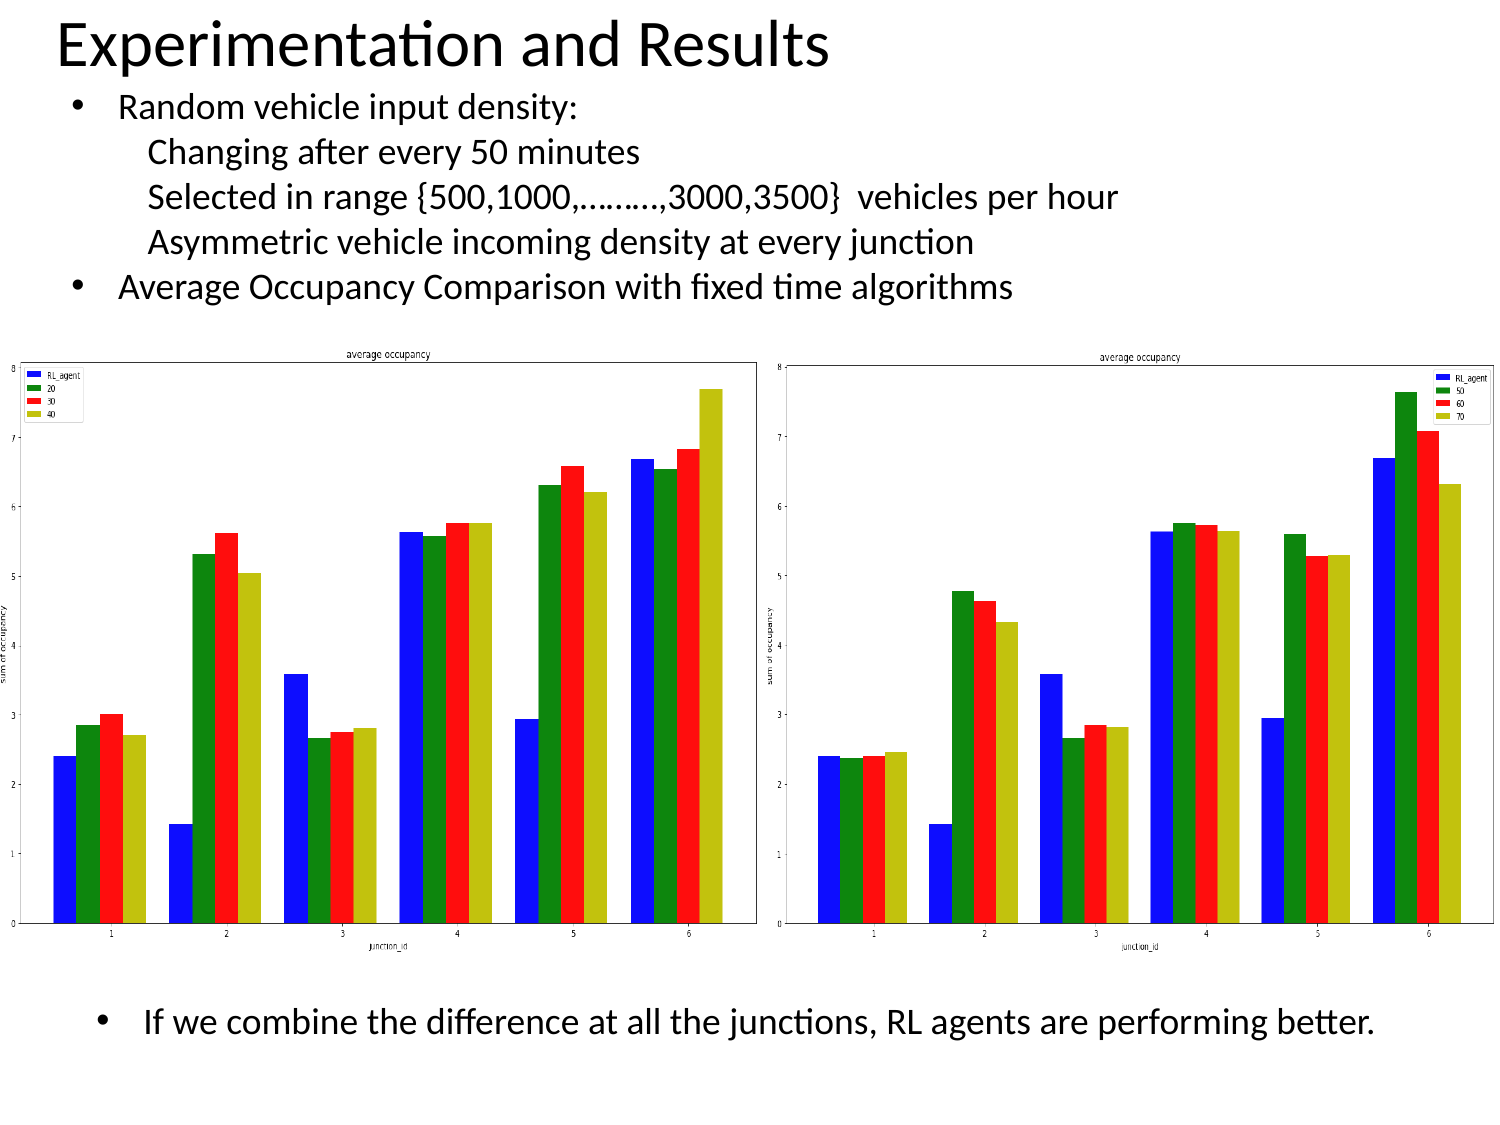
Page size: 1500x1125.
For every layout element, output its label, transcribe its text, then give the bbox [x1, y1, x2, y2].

text_box If we combine the difference at all the junctions, RL agents are performing better. [81, 989, 1393, 1050]
title Experimentation and Results [0, 0, 888, 95]
text_box Random vehicle input density: Changing after every 50 minutes Selected in range {500,1000,………,3000,3500} vehicles per hour Asymmetric vehicle incoming density at every junction Average Occupancy Comparison with fixed time algorithms [56, 74, 1135, 315]
picture [0, 343, 1500, 957]
